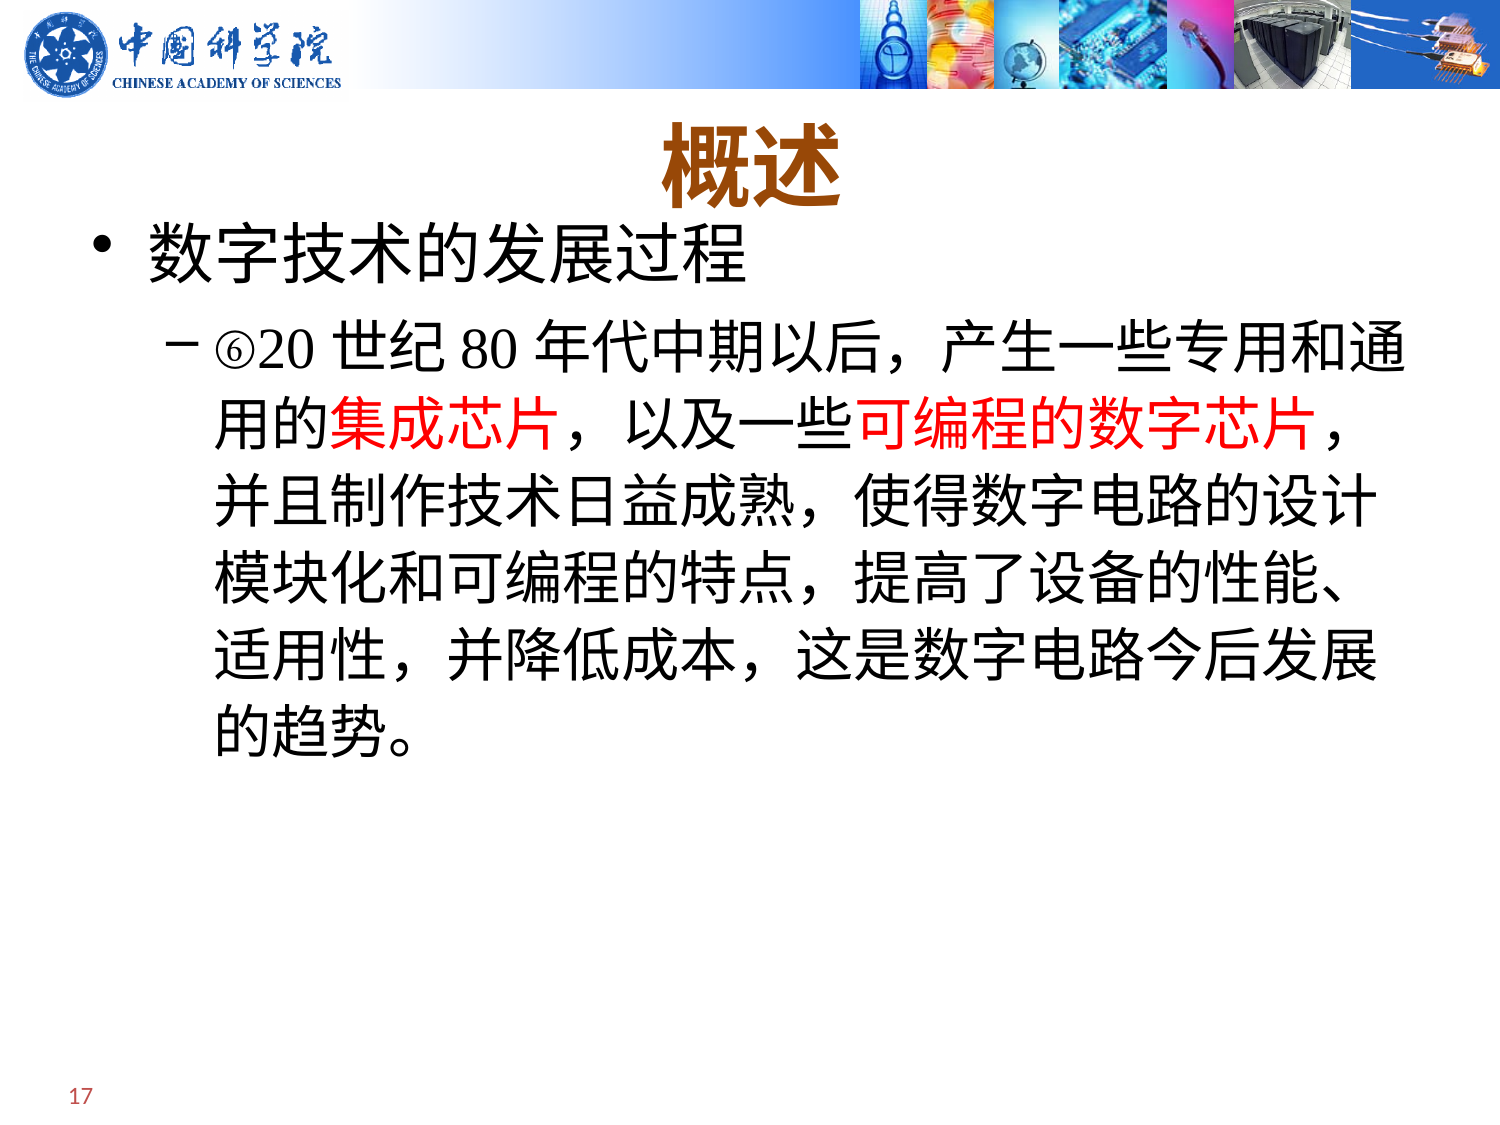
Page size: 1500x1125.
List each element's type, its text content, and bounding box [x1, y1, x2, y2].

list 数字技术的发展过程 ⑥20世纪80年代中期以后，产生一些专用和通用的集成芯片，以及一些可编程的数字芯片，并且制作技术日益成熟，使得数字电路的设计模块化和可编程的特点，提高了设备的性能、适用性，并降低成本，这是数字电路今后发展的趋势。 [76, 196, 1427, 946]
picture [23, 10, 349, 102]
picture [860, 0, 1500, 89]
title 概述 [76, 101, 1427, 196]
